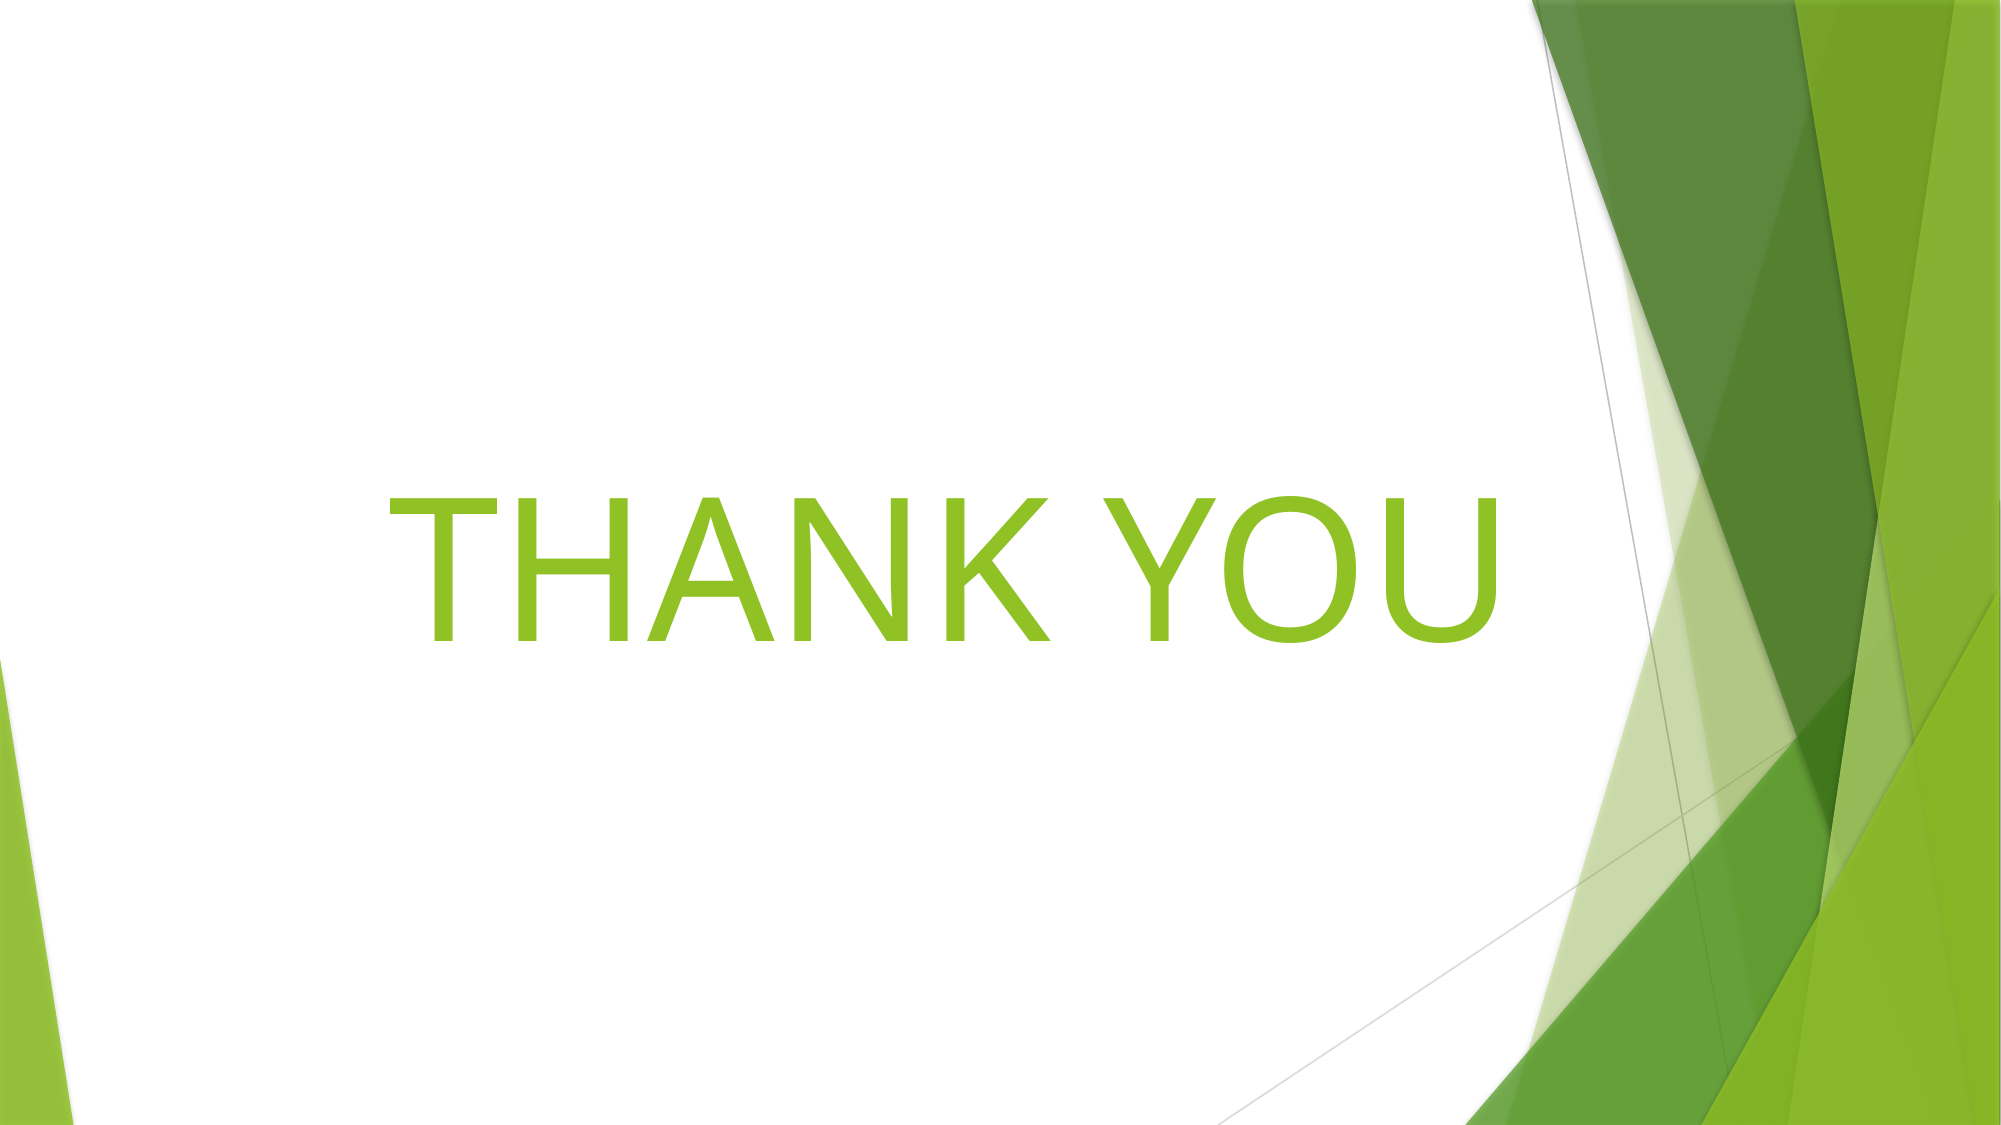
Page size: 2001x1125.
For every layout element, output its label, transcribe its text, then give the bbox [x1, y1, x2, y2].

title THANK YOU [246, 433, 1657, 651]
